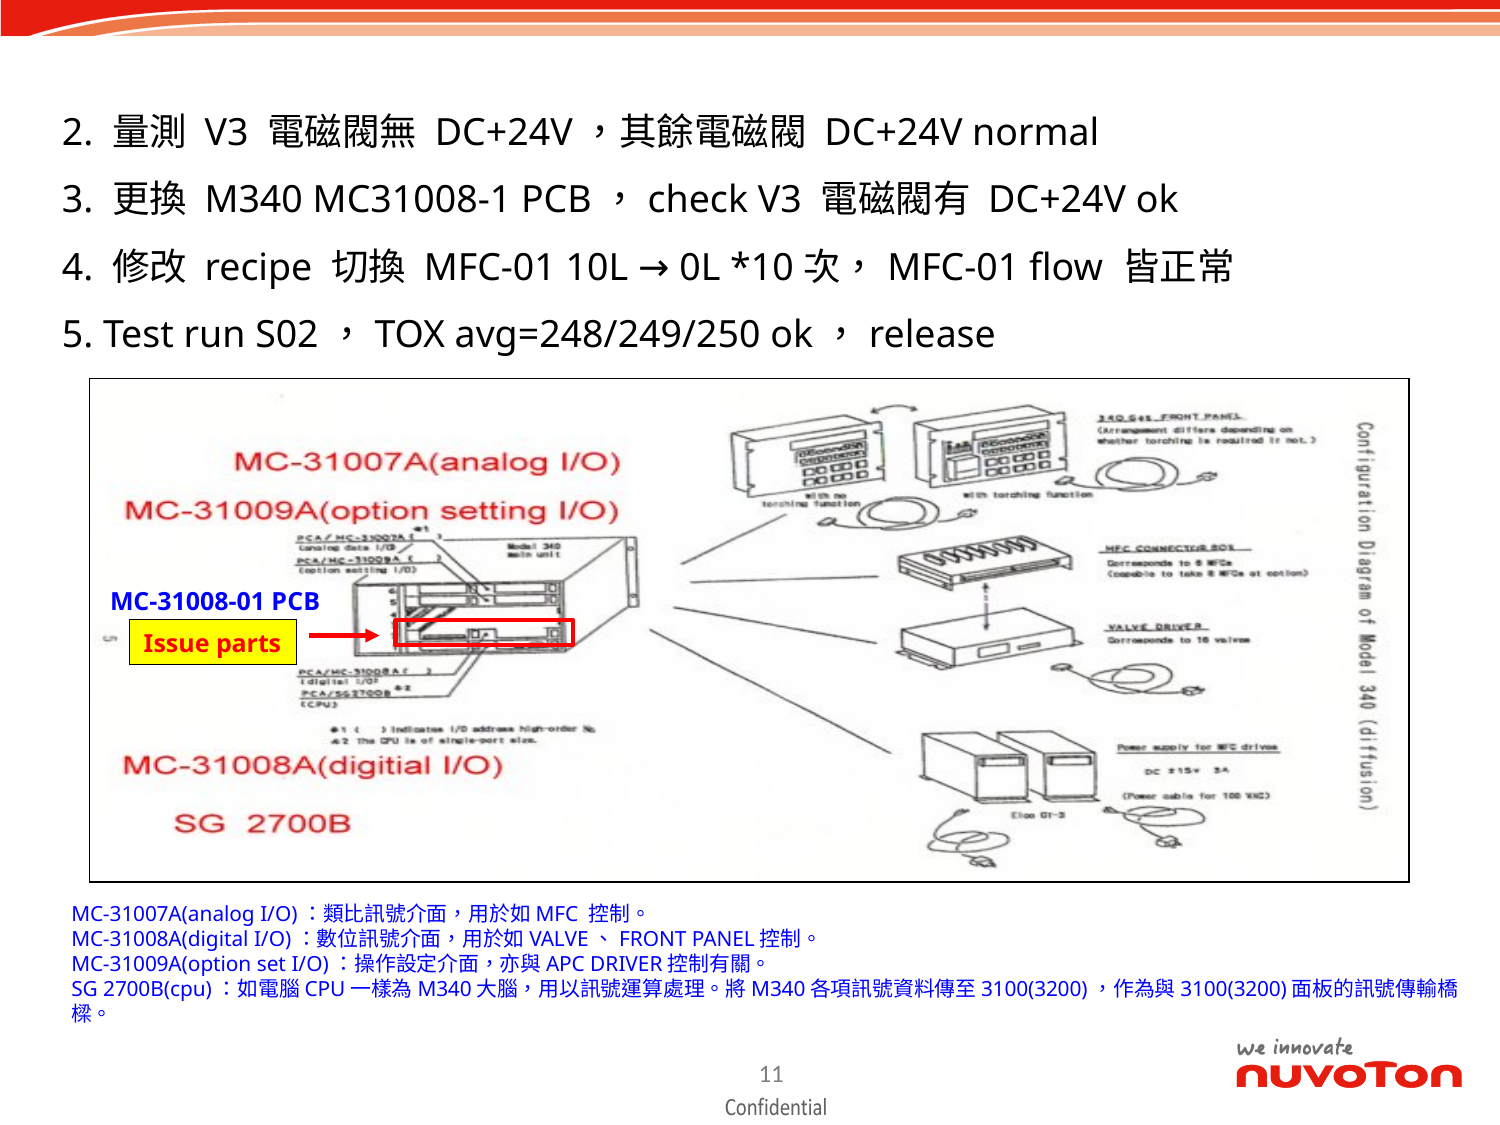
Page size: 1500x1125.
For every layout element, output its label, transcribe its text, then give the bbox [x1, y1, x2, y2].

text_box 2. 量測 V3 電磁閥無 DC+24V，其餘電磁閥 DC+24V normal 3. 更換 M340 MC31008-1 PCB，check V3 電磁閥有 DC+24V ok 4. 修改 recipe 切換 MFC-01 10L → 0L *10次，MFC-01 flow 皆正常 5. Test run S02，TOX avg=248/249/250 ok，release [47, 78, 1250, 363]
text_box MC-31007A(analog I/O)：類比訊號介面，用於如MFC 控制。 MC-31008A(digital I/O)：數位訊號介面，用於如VALVE、FRONT PANEL控制。 MC-31009A(option set I/O)：操作設定介面，亦與APC DRIVER控制有關。 SG 2700B(cpu)：如電腦CPU一樣為M340大腦，用以訊號運算處理。將M340各項訊號資料傳至3100(3200)，作為與3100(3200)面板的訊號傳輸橋樑。 [56, 892, 1484, 1033]
picture [0, 0, 1500, 1125]
slide_number 10 [596, 1042, 947, 1103]
